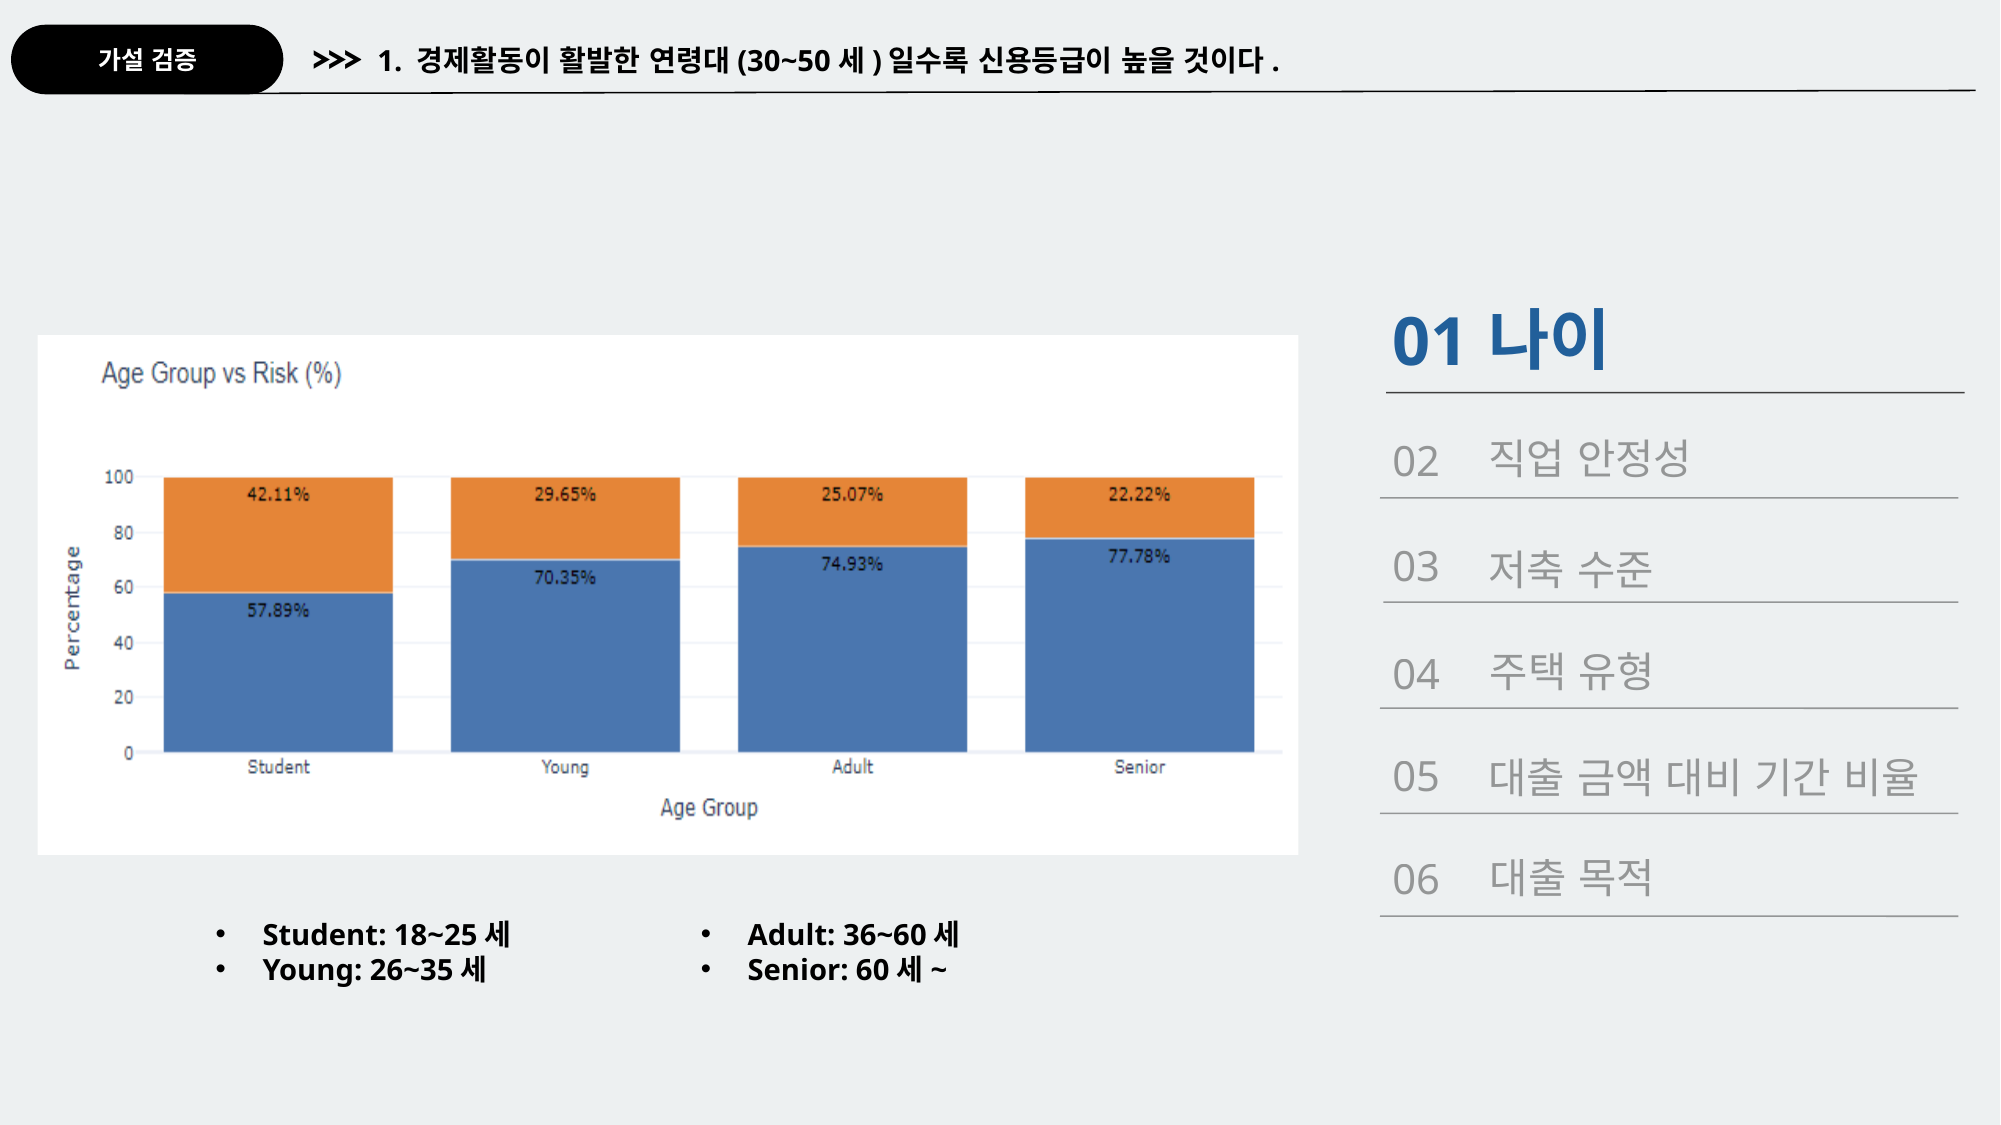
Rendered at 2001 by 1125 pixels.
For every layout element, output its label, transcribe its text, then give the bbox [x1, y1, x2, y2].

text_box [10, 24, 1977, 95]
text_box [1379, 272, 2000, 917]
picture [37, 334, 1299, 855]
text_box Student: 18~25세 Young: 26~35세 Adult: 36~60세 Senior: 60세~ [215, 916, 1187, 987]
